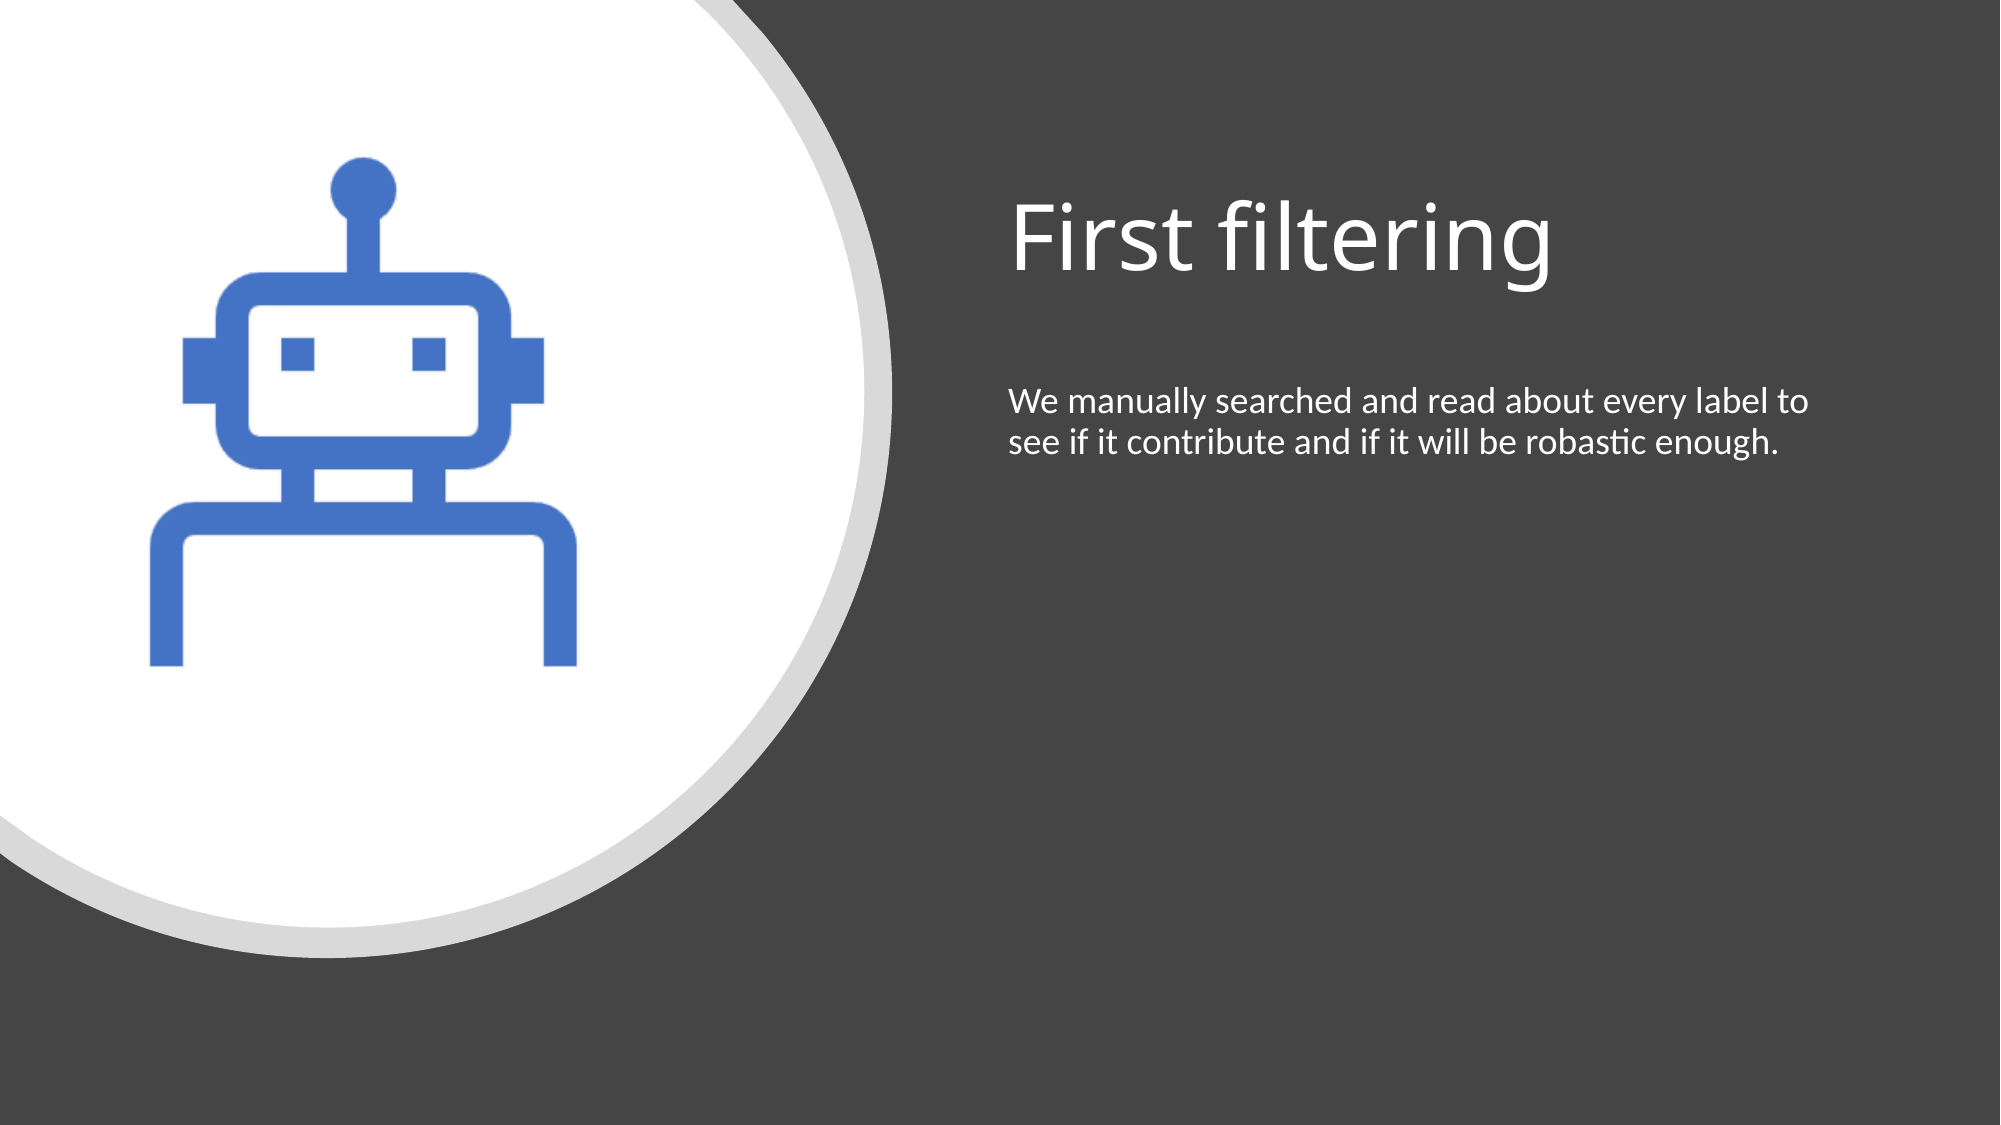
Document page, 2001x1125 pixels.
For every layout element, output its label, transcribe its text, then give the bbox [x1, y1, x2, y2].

text_box [0, 0, 866, 929]
picture [52, 89, 682, 719]
title First filtering [993, 131, 1865, 350]
text_box [0, 0, 894, 960]
list We manually searched and read about every label to see if it contribute and if it will be robastic enough. [993, 373, 1865, 928]
